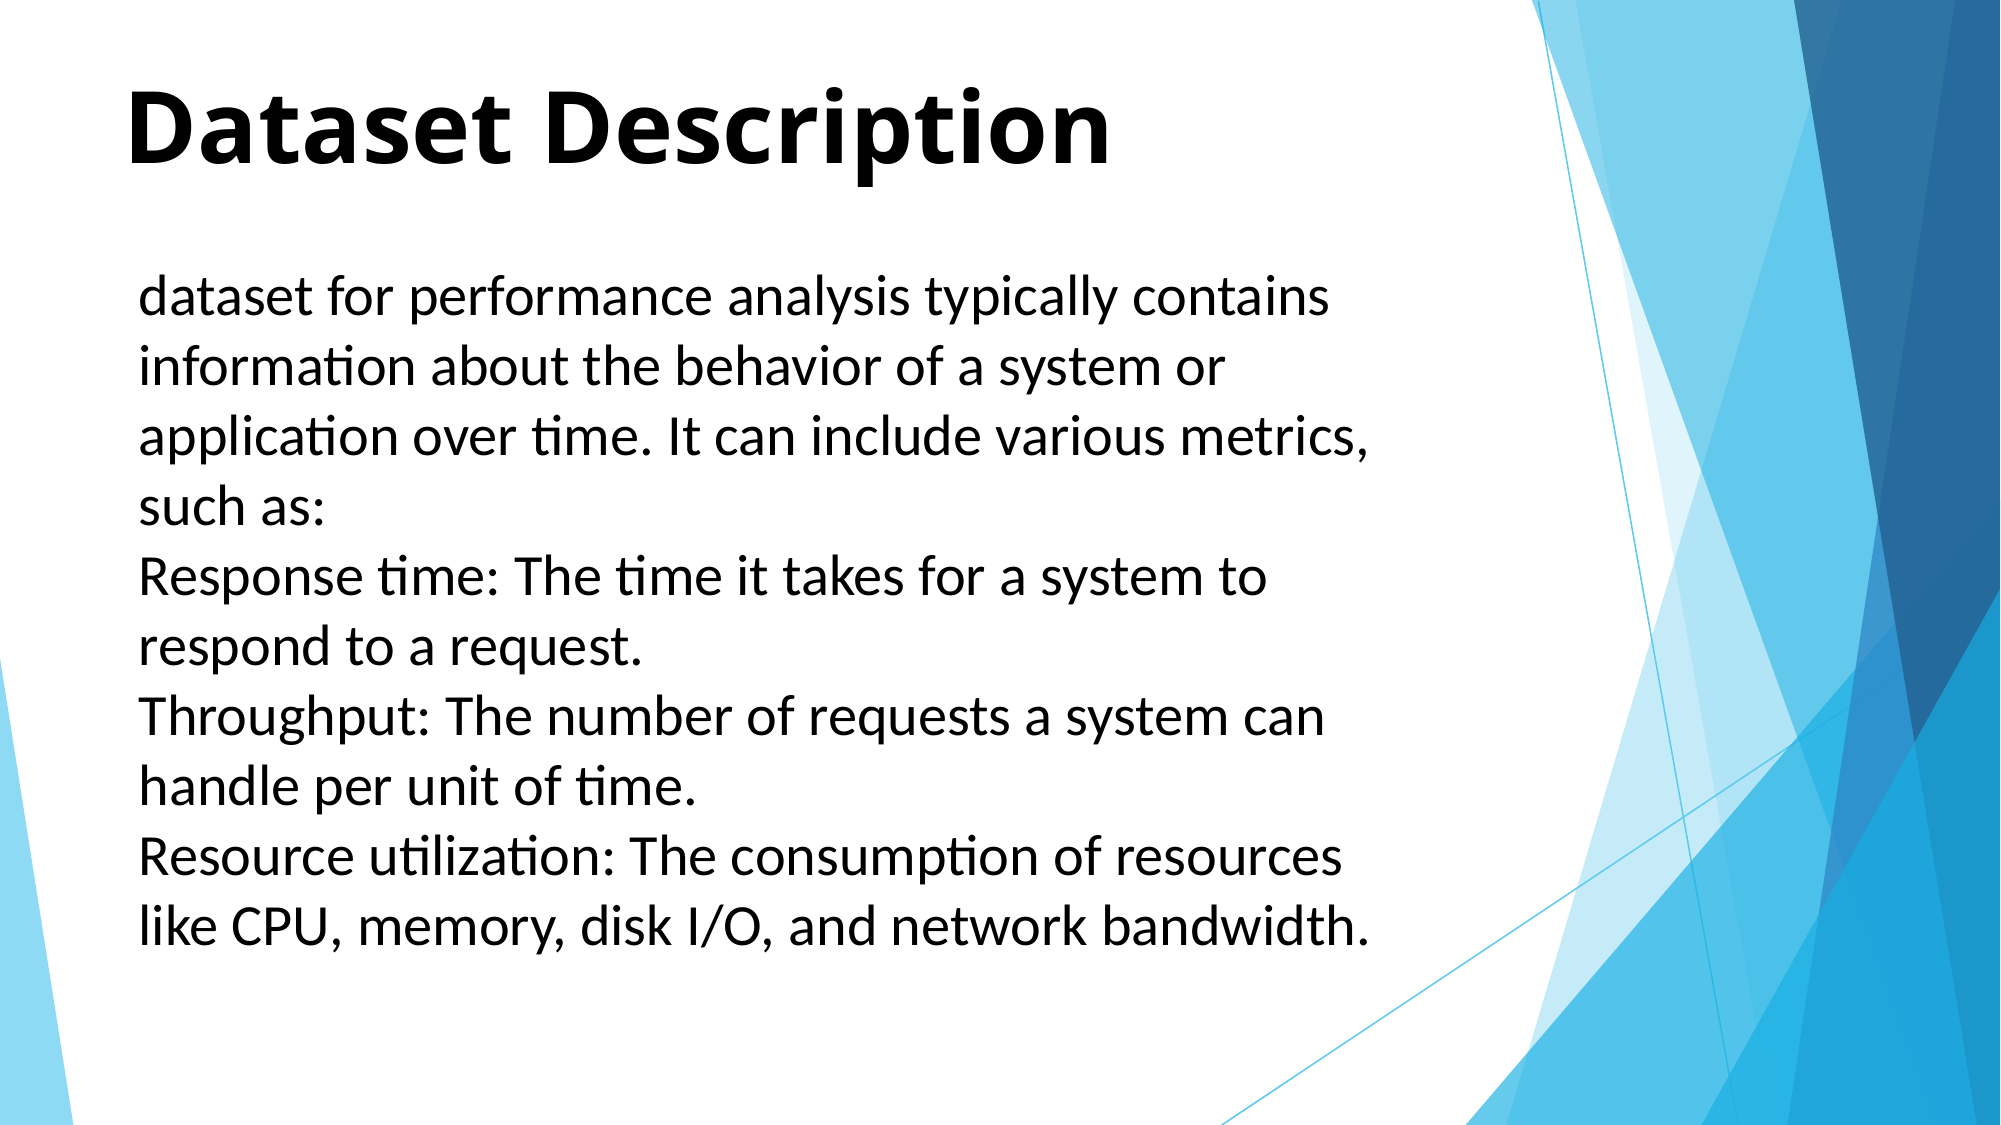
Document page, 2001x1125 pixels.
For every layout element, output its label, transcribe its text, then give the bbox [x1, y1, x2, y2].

text_box dataset for performance analysis typically contains information about the behavior of a system or application over time. It can include various metrics, such as: Response time: The time it takes for a system to respond to a request. Throughput: The number of requests a system can handle per unit of time. Resource utilization: The consumption of resources like CPU, memory, disk I/O, and network bandwidth. [123, 249, 1439, 965]
title Dataset Description [123, 63, 1877, 182]
